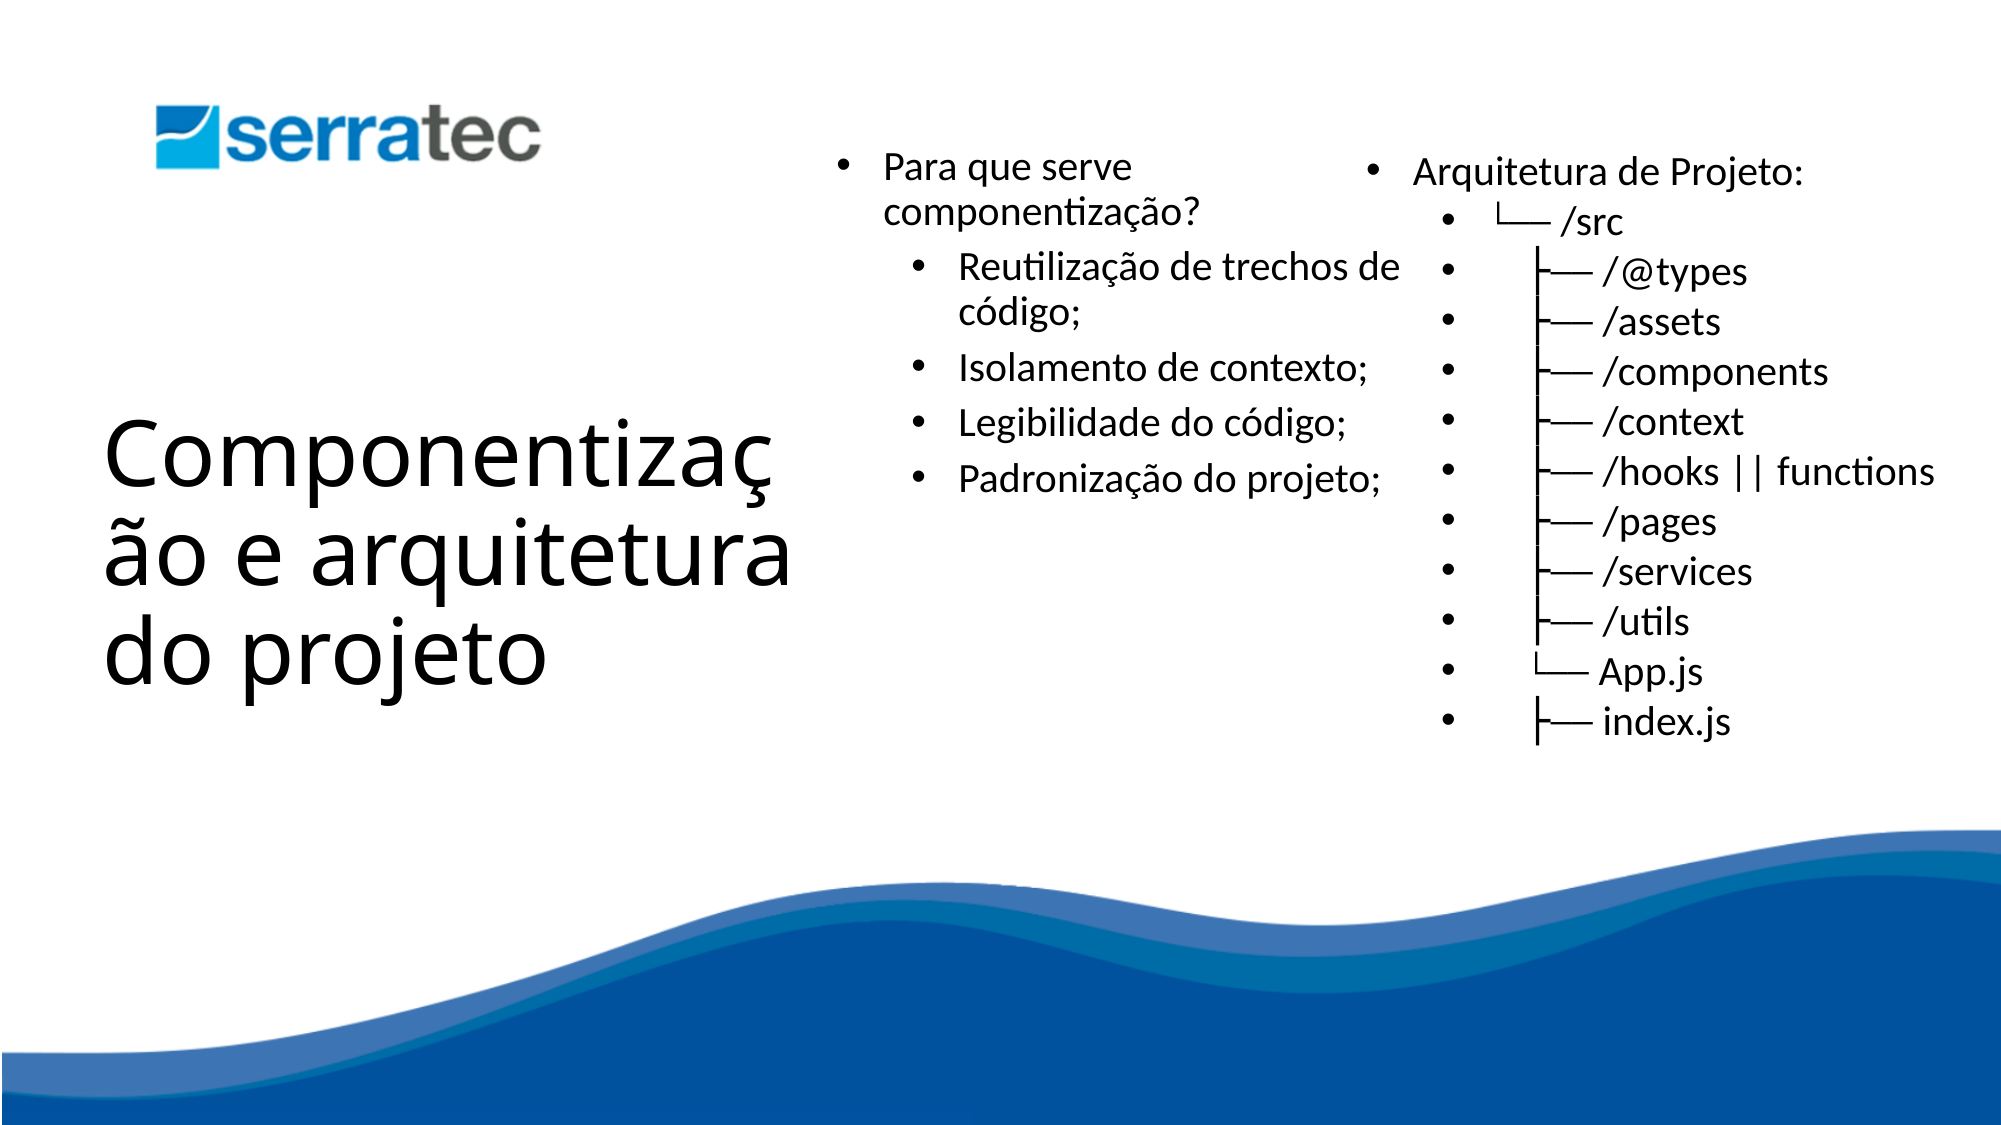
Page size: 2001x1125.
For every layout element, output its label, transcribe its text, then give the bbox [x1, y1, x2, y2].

title Componentização e arquitetura do projeto [87, 304, 821, 808]
picture [143, 93, 556, 179]
text_box Arquitetura de Projeto: └── /src ├── /@types ├── /assets ├── /components ├── /context ├── /hooks || functions ├── /pages ├── /services ├── /utils └── App.js ├── index.js [1351, 136, 1963, 752]
picture [0, 820, 2001, 1125]
list Para que serve componentização? Reutilização de trechos de código; Isolamento de contexto; Legibilidade do código; Padronização do projeto; [821, 136, 1433, 820]
